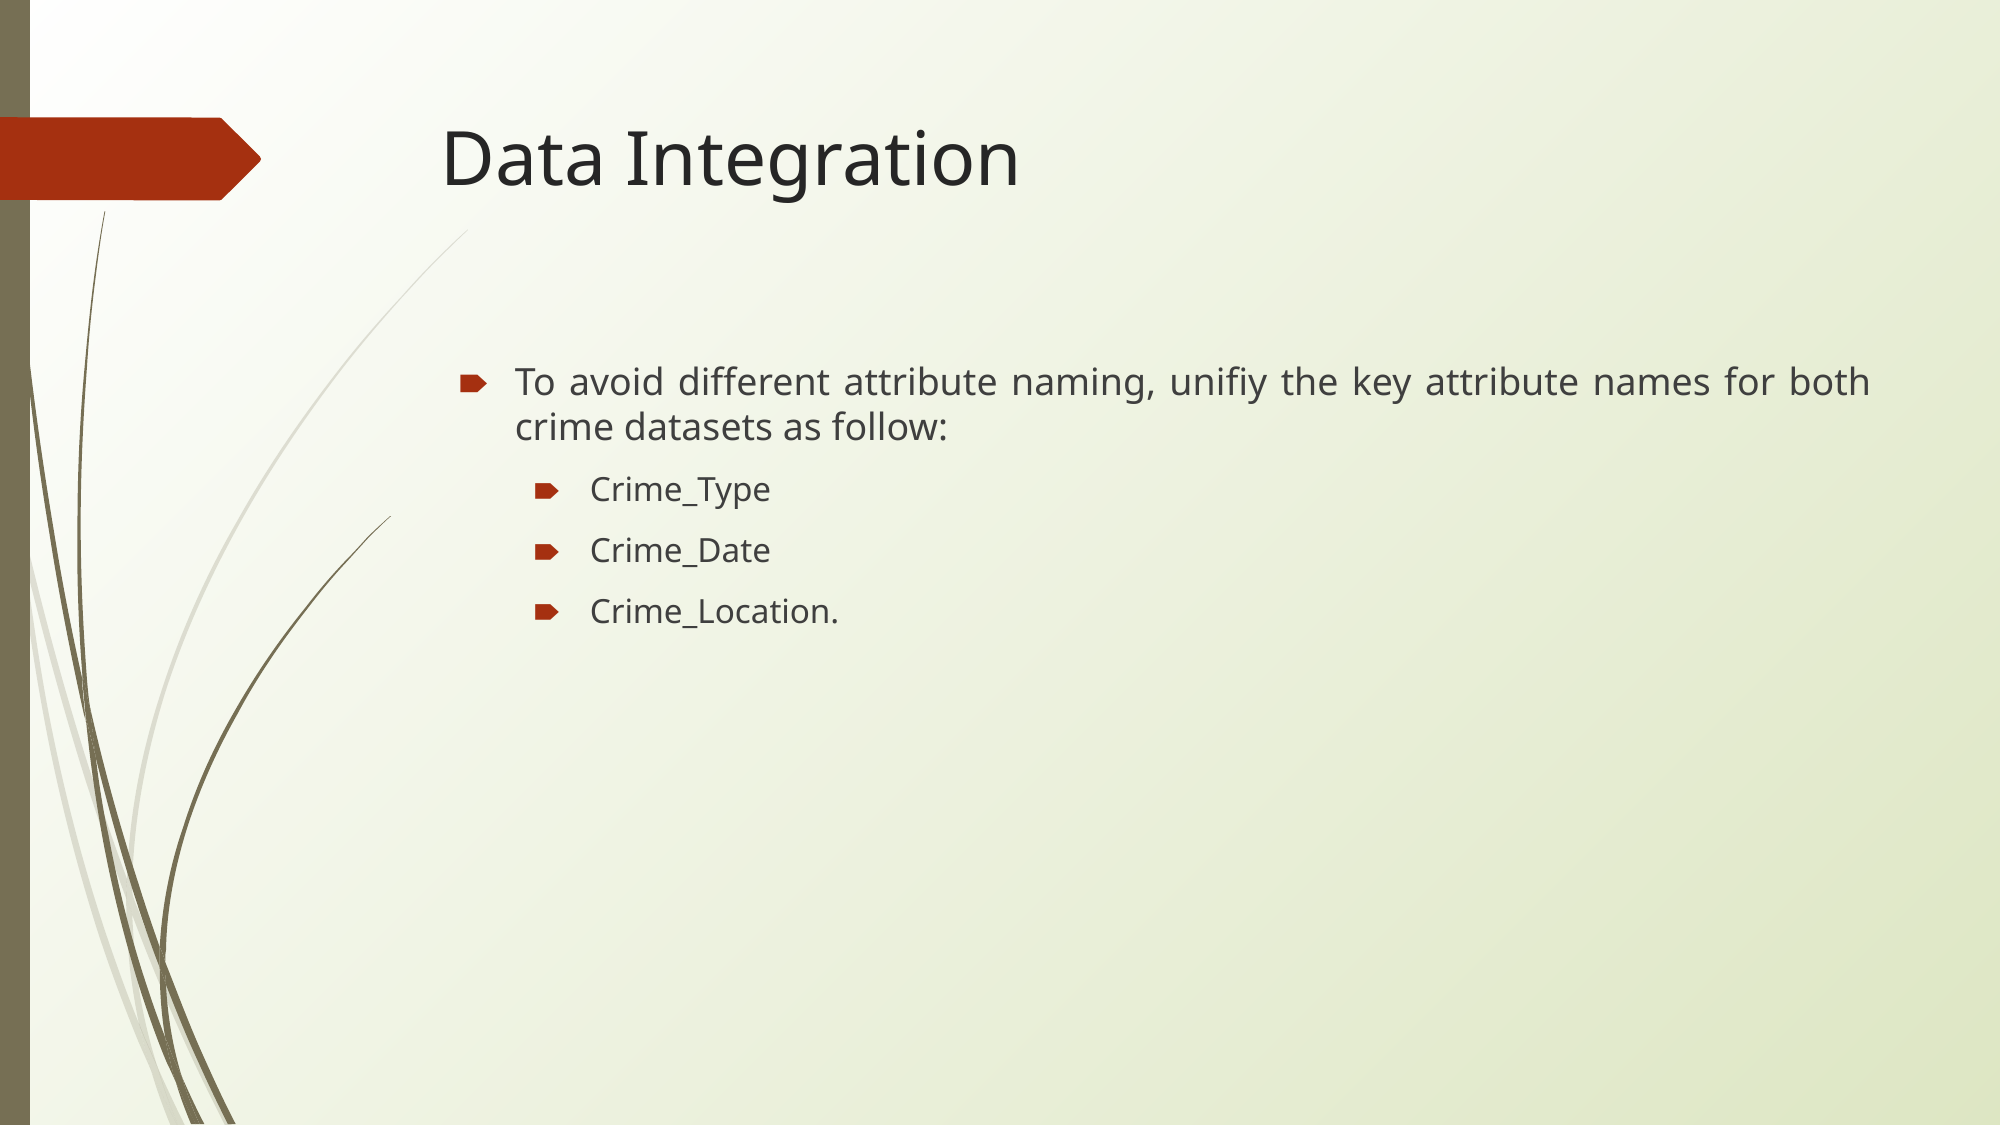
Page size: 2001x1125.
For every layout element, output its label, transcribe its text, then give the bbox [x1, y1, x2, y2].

list To avoid different attribute naming, unifiy the key attribute names for both crime datasets as follow: Crime_Type Crime_Date Crime_Location. [424, 350, 1888, 970]
title Data Integration [425, 102, 1888, 313]
